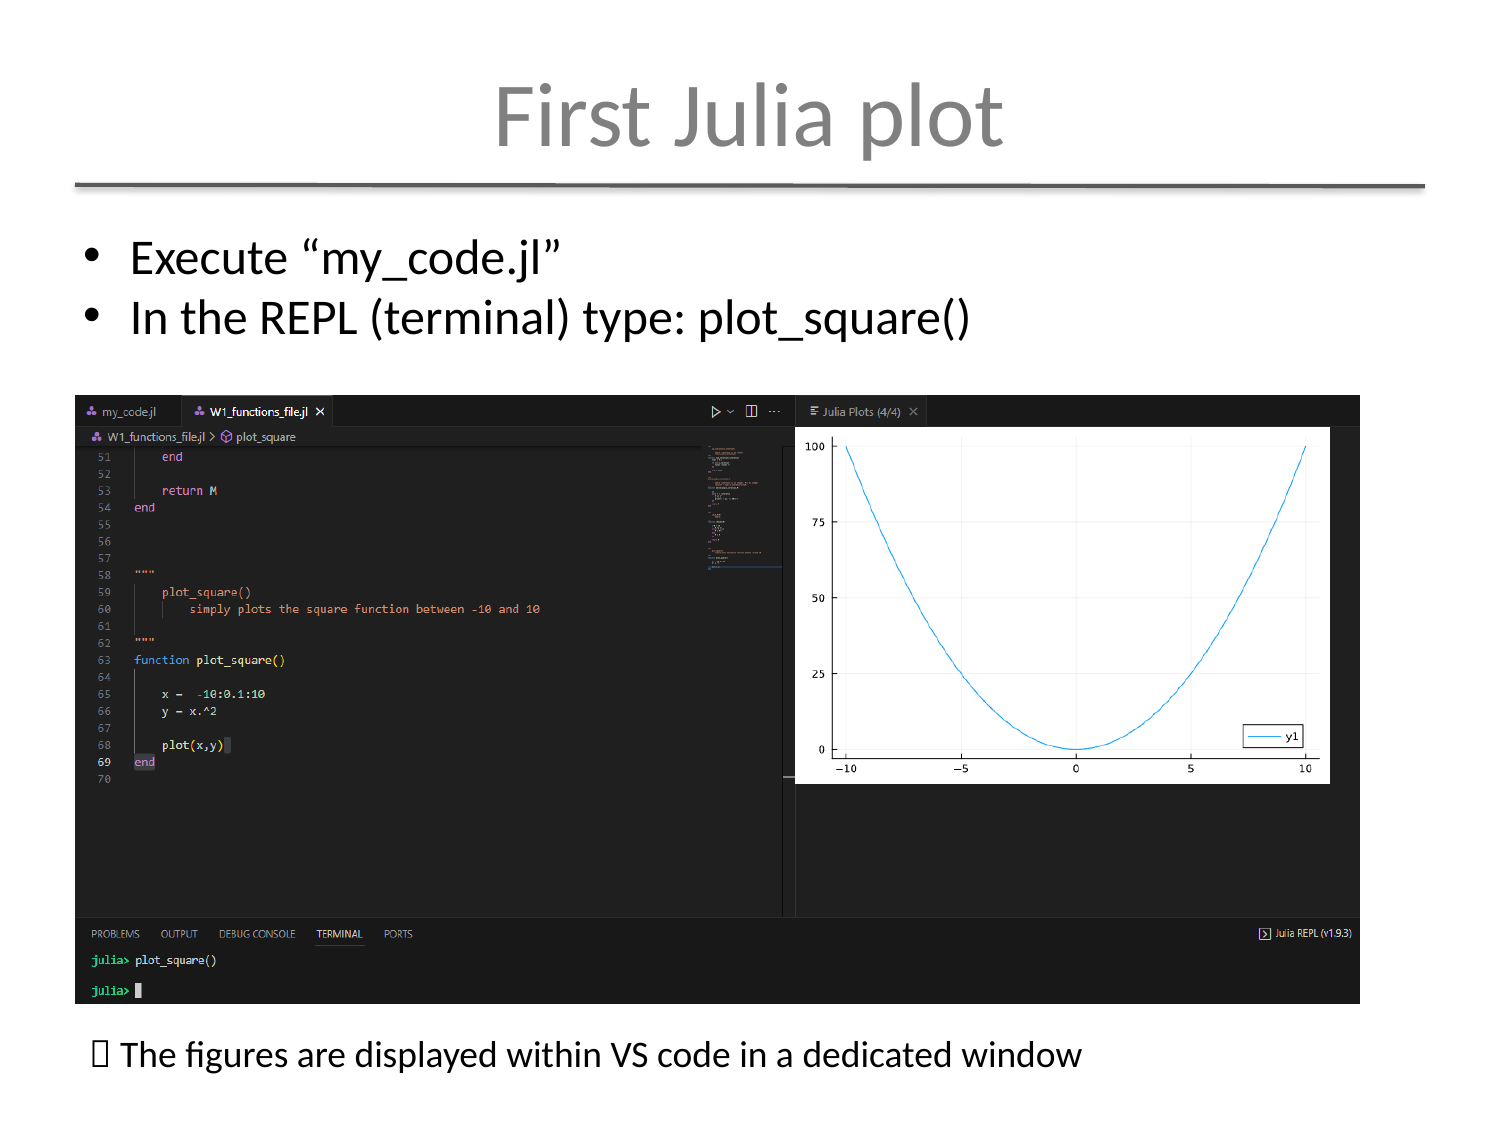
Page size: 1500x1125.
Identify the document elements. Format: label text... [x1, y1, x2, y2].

text_box First Julia plot [75, 33, 1425, 185]
text_box  The figures are displayed within VS code in a dedicated window [74, 1022, 1114, 1083]
text_box Execute “my_code.jl” In the REPL (terminal) type: plot_square() [68, 217, 1460, 353]
picture [74, 394, 1360, 1004]
